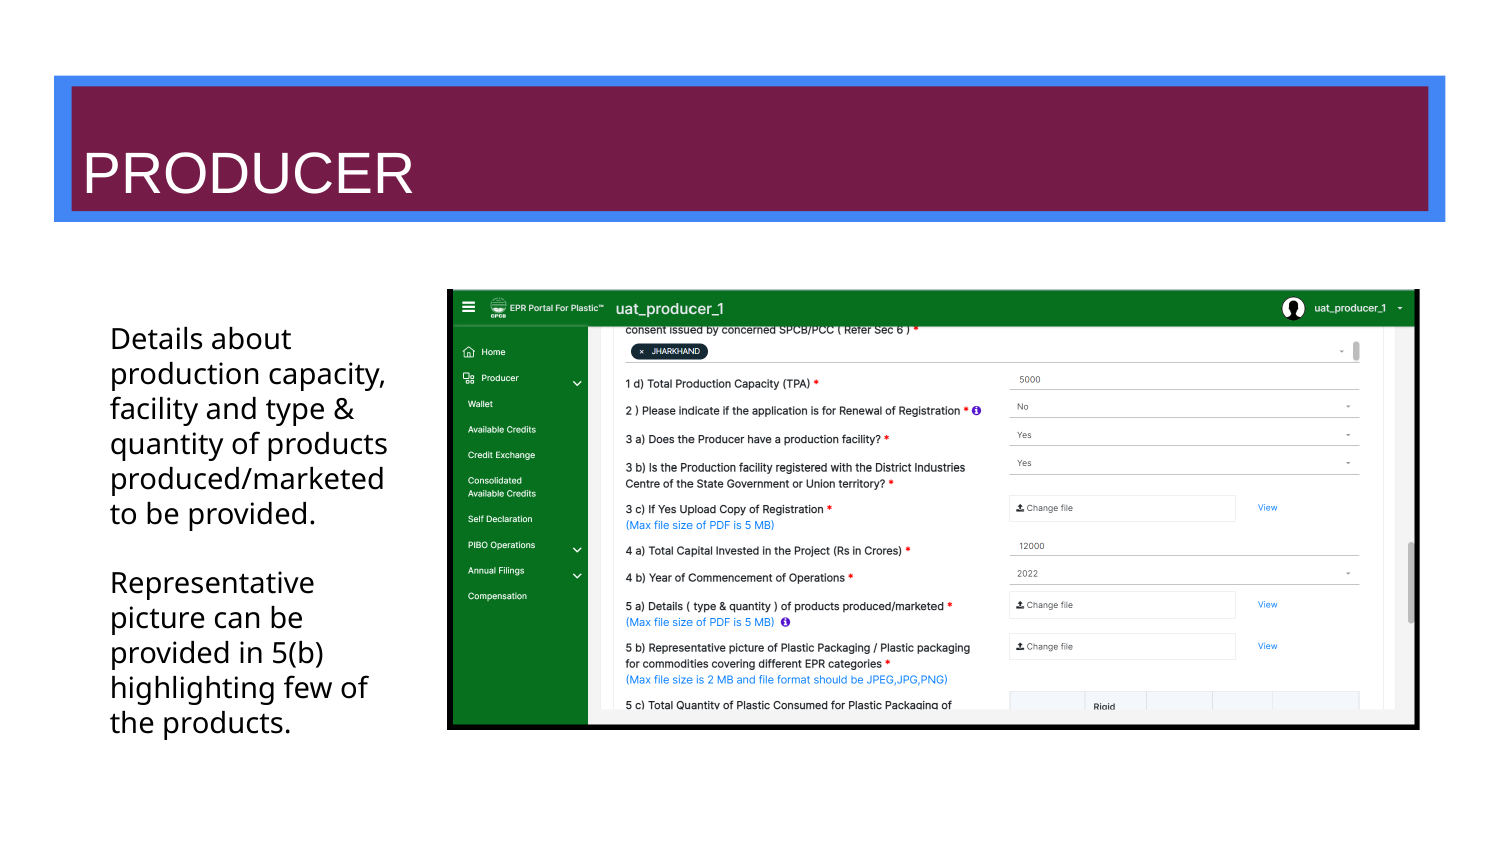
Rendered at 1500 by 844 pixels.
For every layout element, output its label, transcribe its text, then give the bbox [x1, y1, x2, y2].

title PRODUCER [71, 86, 1429, 212]
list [446, 289, 1420, 730]
text_box Details about production capacity, facility and type & quantity of products produced/marketed to be provided. Representative picture can be provided in 5(b) highlighting few of the products. [98, 314, 419, 746]
